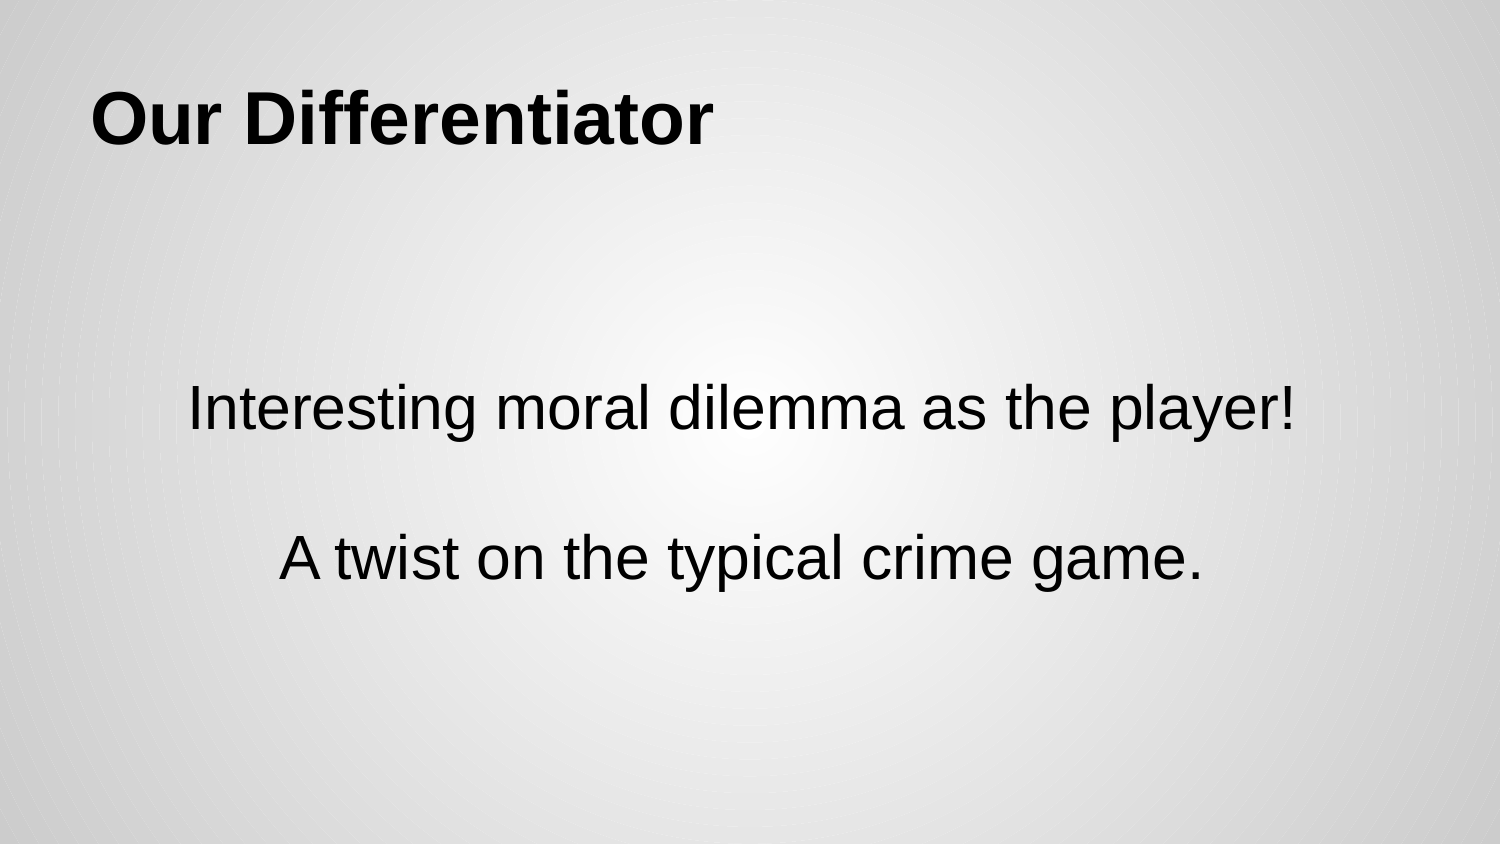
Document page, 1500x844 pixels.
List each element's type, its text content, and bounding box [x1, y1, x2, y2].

text_box Interesting moral dilemma as the player! A twist on the typical crime game. [94, 185, 1391, 774]
title Our Differentiator [75, 33, 1425, 175]
